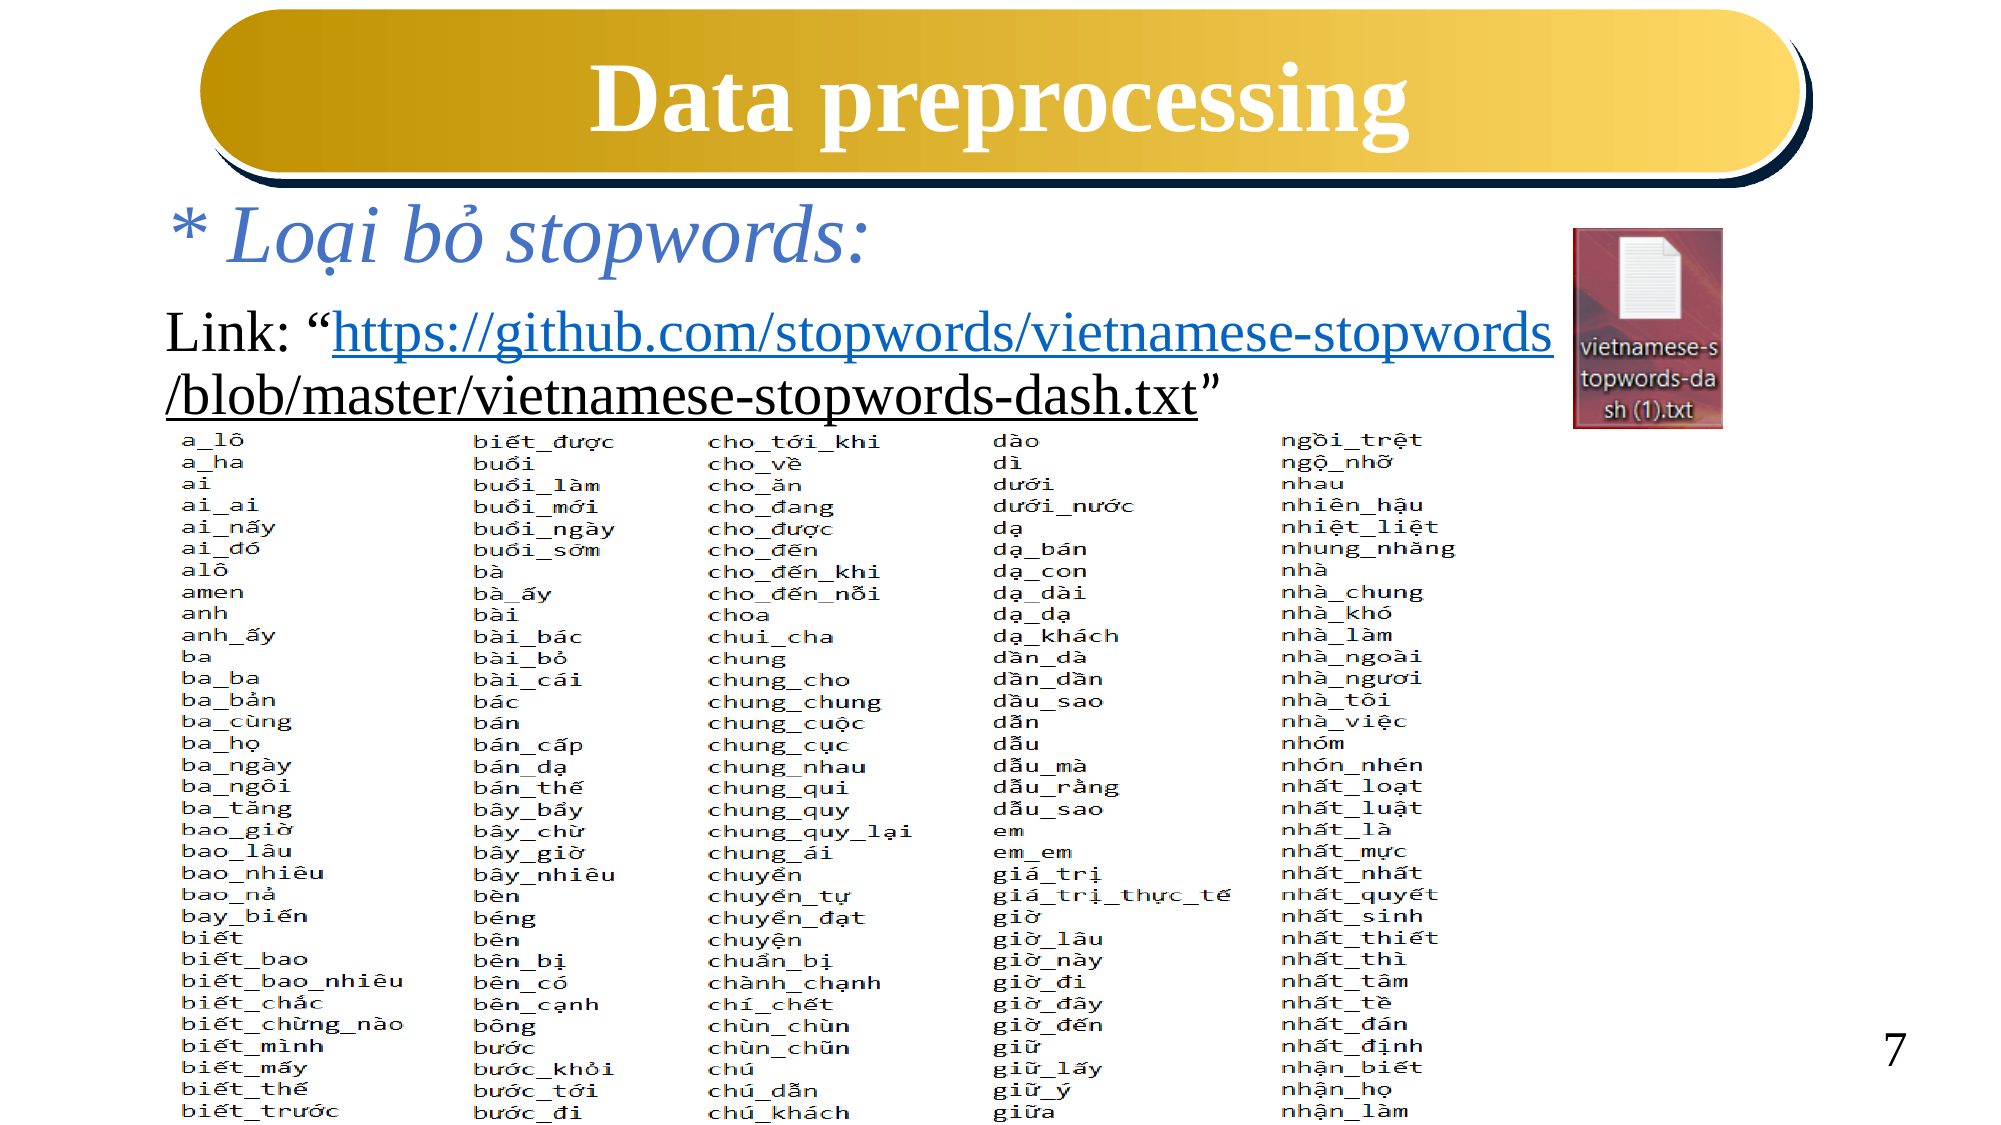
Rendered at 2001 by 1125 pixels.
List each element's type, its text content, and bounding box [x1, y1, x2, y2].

text_box Data preprocessing [197, 6, 1803, 176]
list * Loại bỏ stopwords: Link: “https://github.com/stopwords/vietnamese-stopwords/blob/master/vietnamese-stopwords-dash.txt” [150, 182, 2000, 474]
text_box 7 [1859, 1008, 1932, 1085]
picture [178, 429, 1474, 1125]
picture [1573, 228, 1723, 429]
